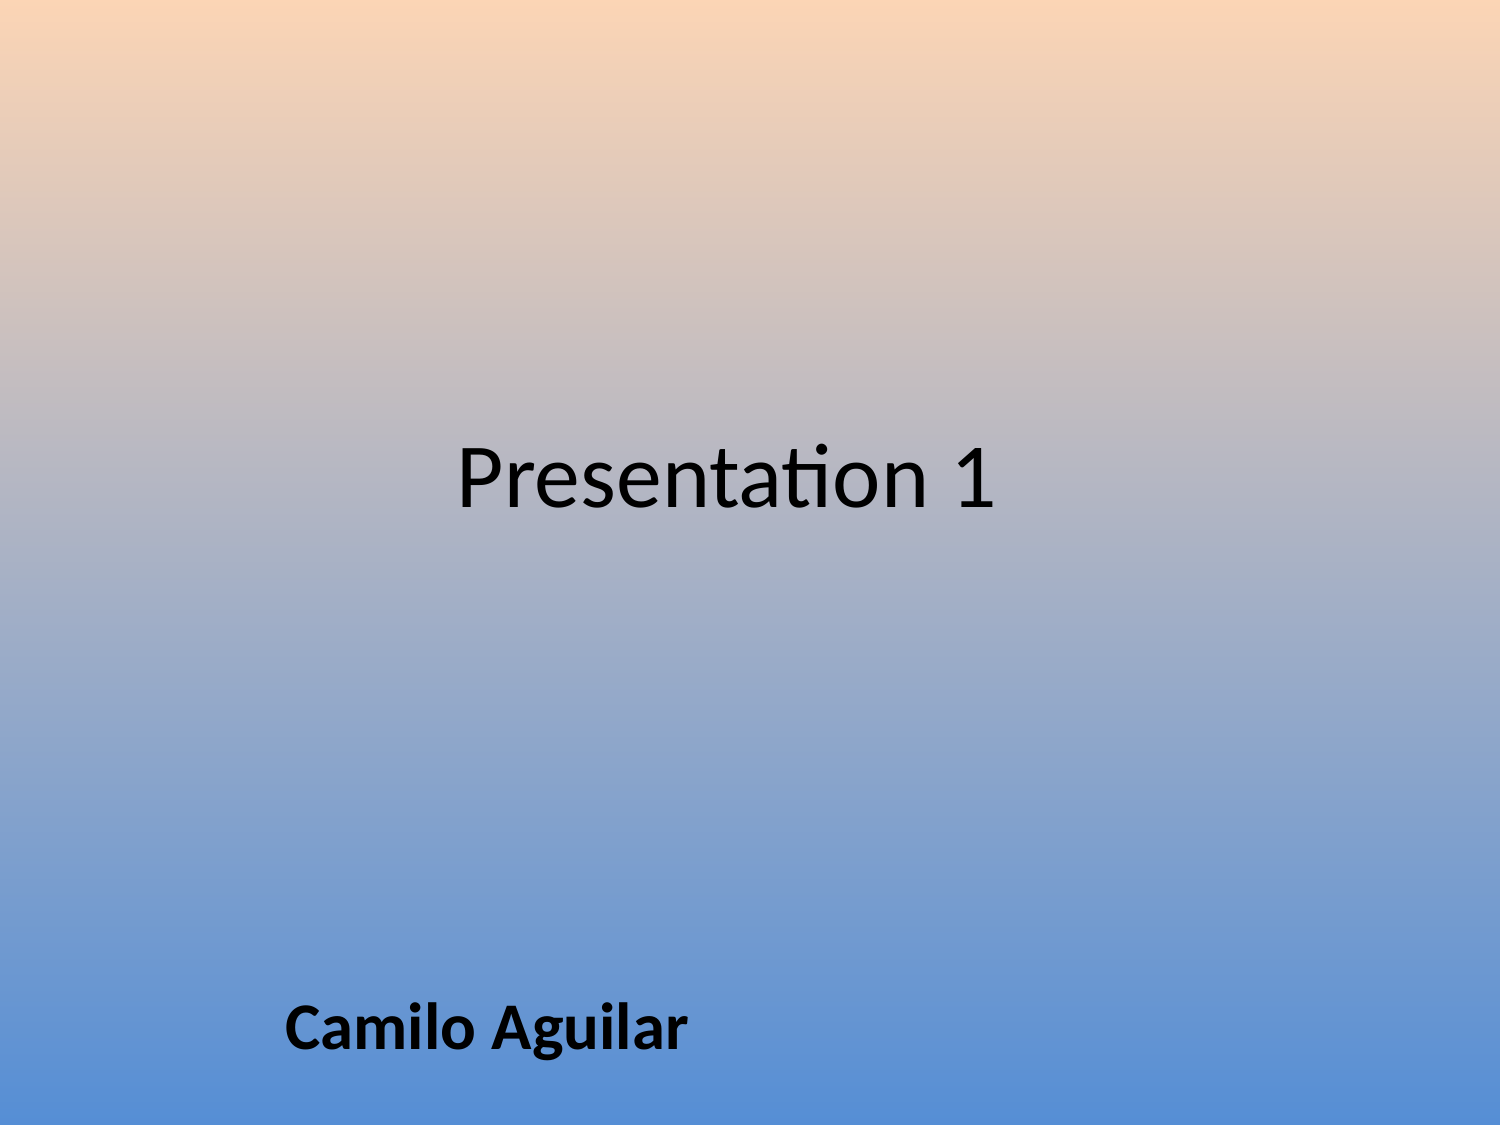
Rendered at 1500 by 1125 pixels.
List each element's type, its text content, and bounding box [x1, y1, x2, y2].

subtitle Camilo Aguilar [0, 975, 1013, 1088]
title Presentation 1 [99, 350, 1375, 592]
